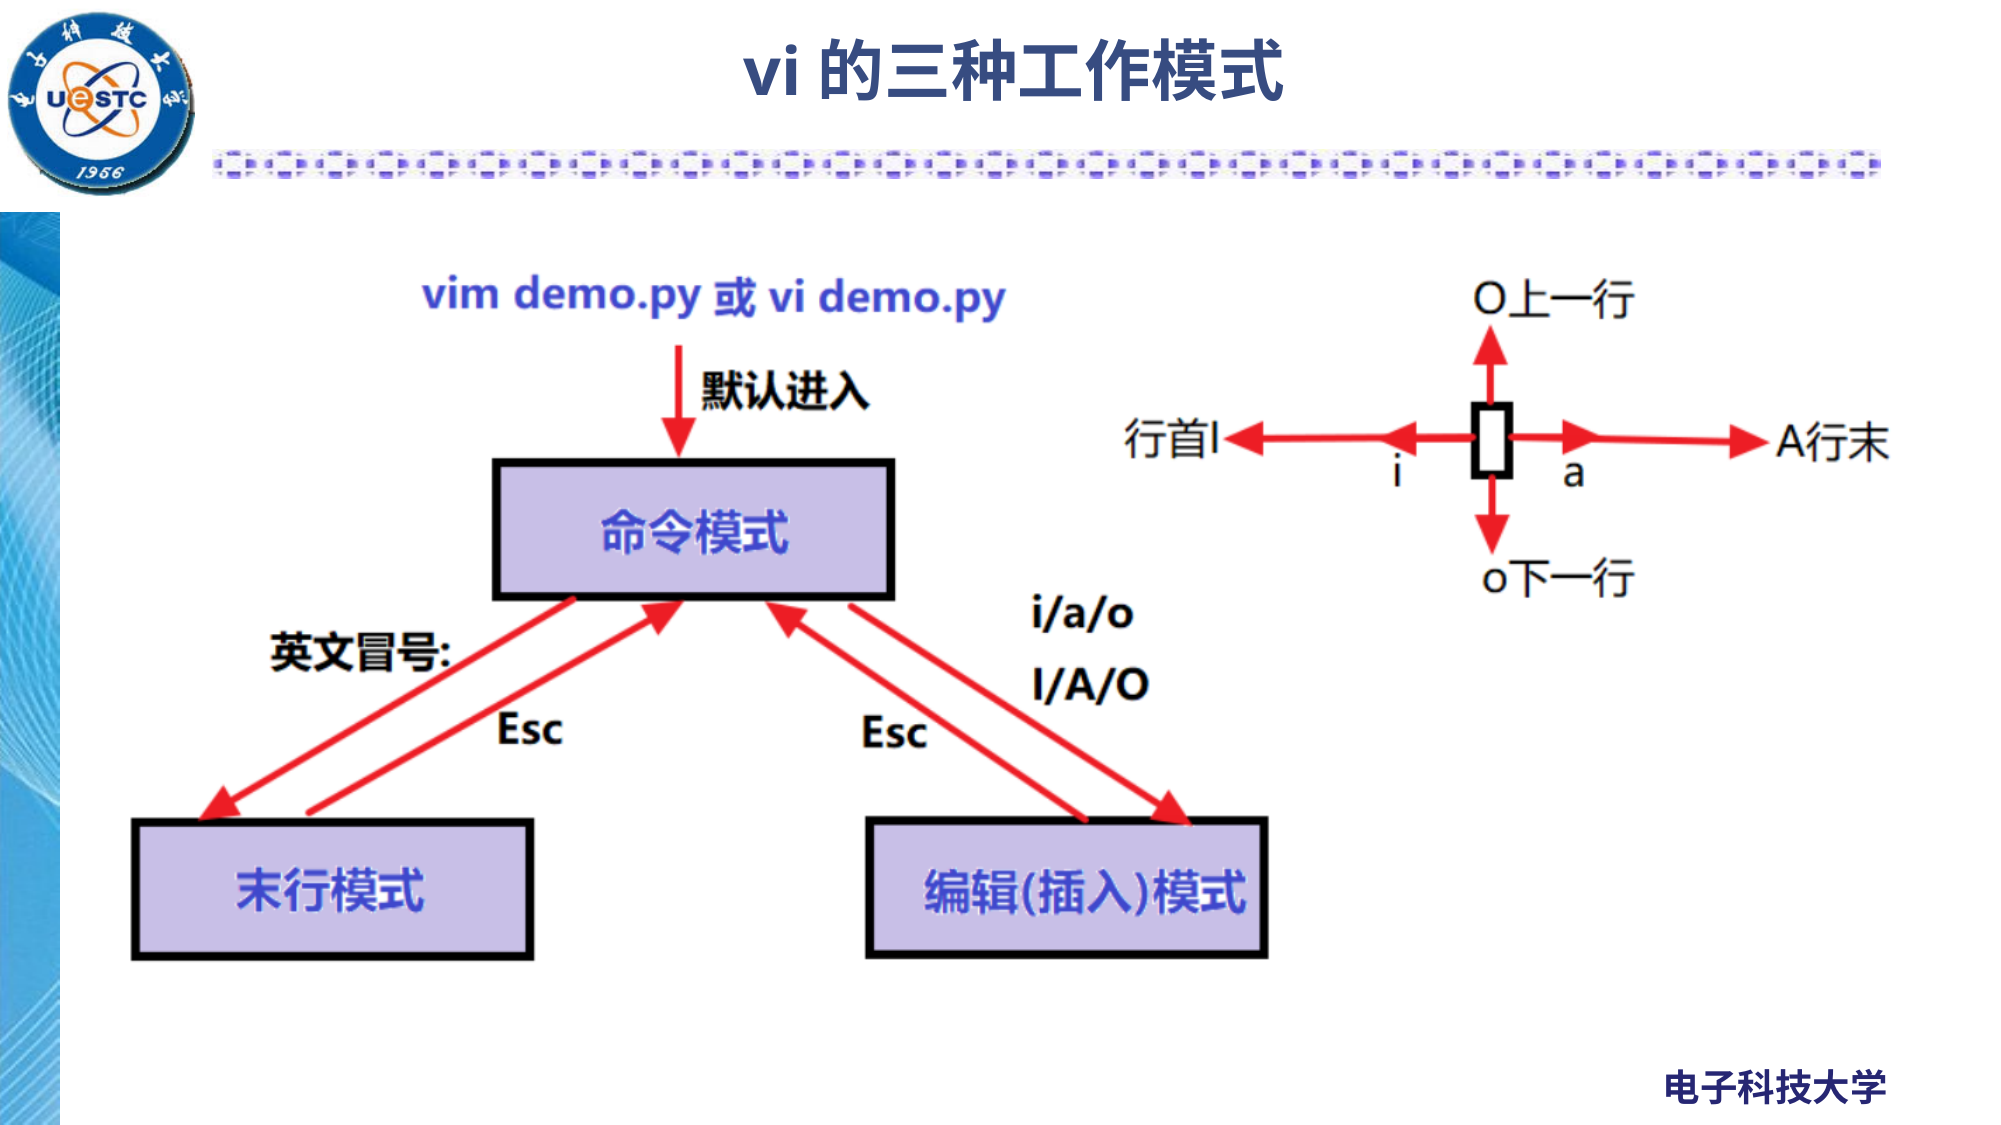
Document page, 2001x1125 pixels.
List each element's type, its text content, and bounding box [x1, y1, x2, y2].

title vi的三种工作模式 [212, 31, 1816, 122]
picture [7, 0, 195, 197]
picture [0, 212, 60, 1125]
picture [212, 149, 1881, 179]
picture [97, 232, 1903, 989]
